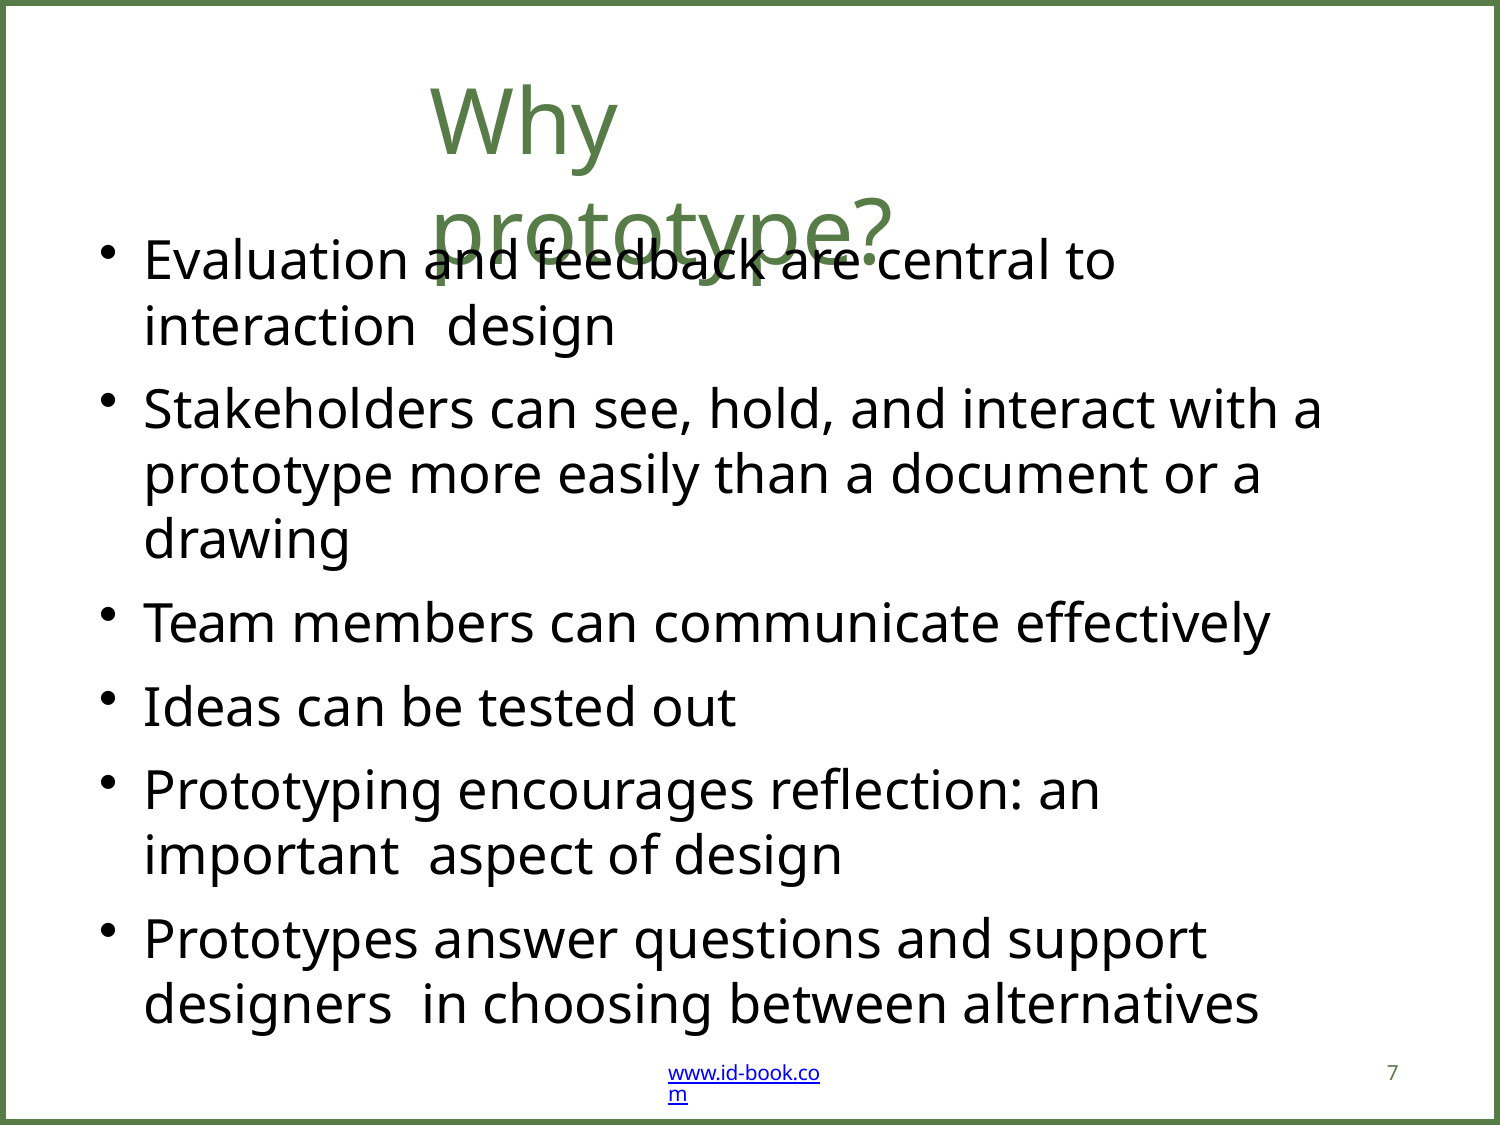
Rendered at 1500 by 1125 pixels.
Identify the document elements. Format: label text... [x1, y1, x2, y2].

text_box [1380, 1059, 1417, 1088]
text_box Evaluation and feedback are central to interaction design Stakeholders can see, hold, and interact with a prototype more easily than a document or a drawing Team members can communicate effectively Ideas can be tested out Prototyping encourages reflection: an important aspect of design Prototypes answer questions and support designers in choosing between alternatives [97, 223, 1398, 1035]
text_box www.id-book.com [666, 1059, 834, 1088]
title Why prototype? [427, 60, 1075, 223]
